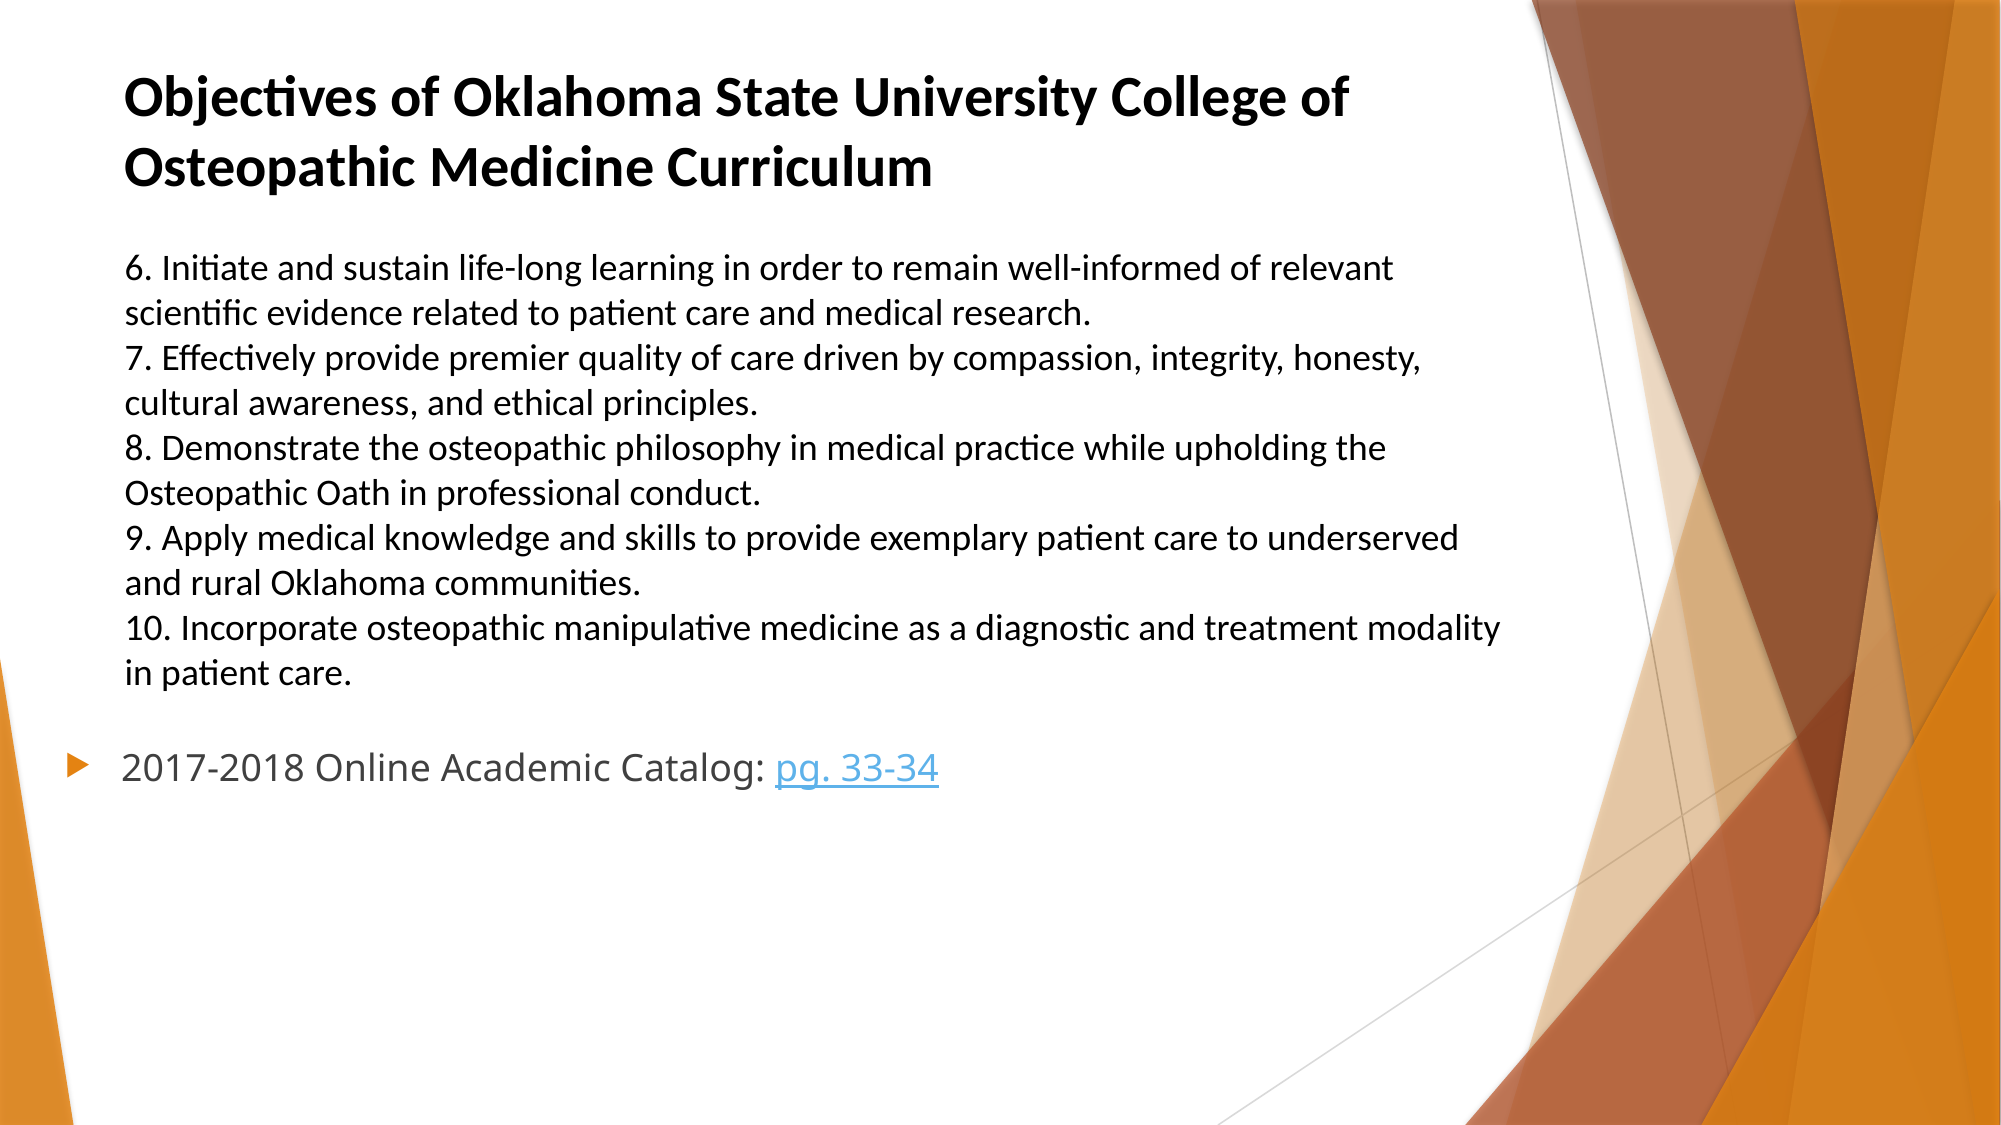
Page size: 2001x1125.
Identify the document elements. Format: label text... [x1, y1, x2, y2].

text_box Objectives of Oklahoma State University College of Osteopathic Medicine Curriculum 6. Initiate and sustain life-long learning in order to remain well-informed of relevant scientific evidence related to patient care and medical research. 7. Effectively provide premier quality of care driven by compassion, integrity, honesty, cultural awareness, and ethical principles. 8. Demonstrate the osteopathic philosophy in medical practice while upholding the Osteopathic Oath in professional conduct. 9. Apply medical knowledge and skills to provide exemplary patient care to underserved and rural Oklahoma communities. 10. Incorporate osteopathic manipulative medicine as a diagnostic and treatment modality in patient care. [109, 51, 1520, 701]
list 2017-2018 Online Academic Catalog: pg. 33-34 [49, 736, 1460, 839]
